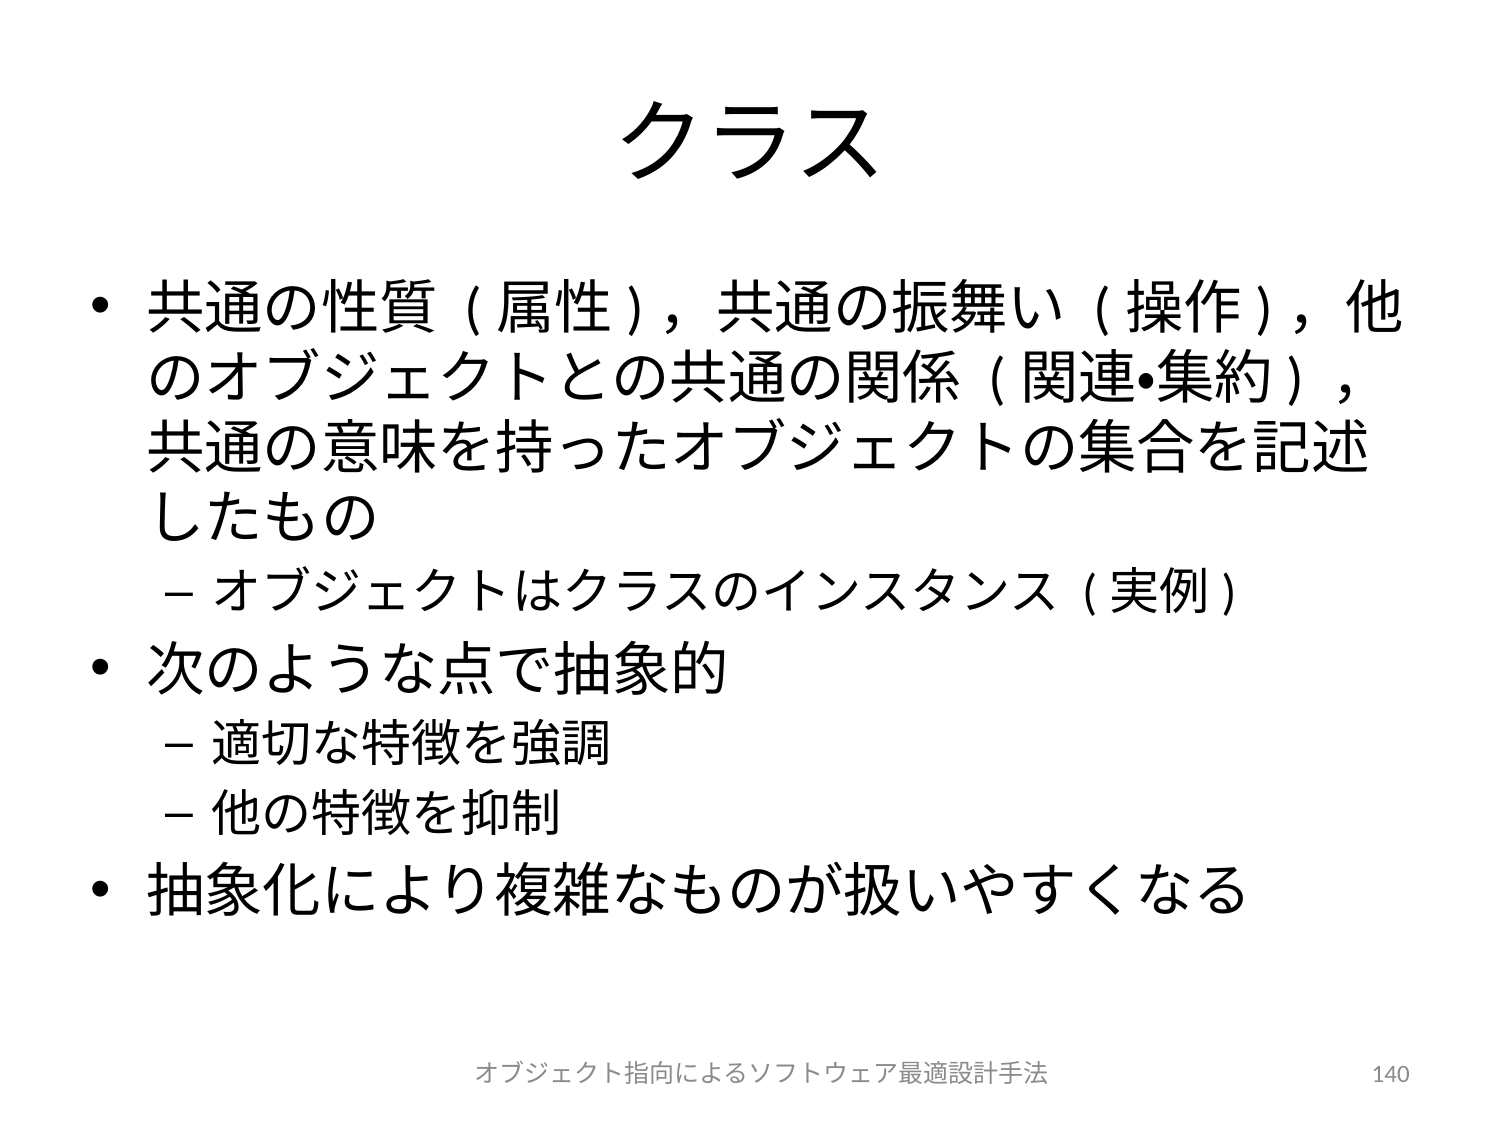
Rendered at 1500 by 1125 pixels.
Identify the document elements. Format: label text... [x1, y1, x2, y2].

footer オブジェクト指向によるソフトウェア最適設計手法 [257, 1042, 1266, 1103]
list 共通の性質 (属性)，共通の振舞い (操作)，他のオブジェクトとの共通の関係 (関連・集約) ，共通の意味を持ったオブジェクトの集合を記述したもの オブジェクトはクラスのインスタンス (実例) 次のような点で抽象的 適切な特徴を強調 他の特徴を抑制 抽象化により複雑なものが扱いやすくなる [75, 262, 1425, 1005]
title クラス [75, 45, 1425, 233]
slide_number 140 [1300, 1042, 1425, 1103]
